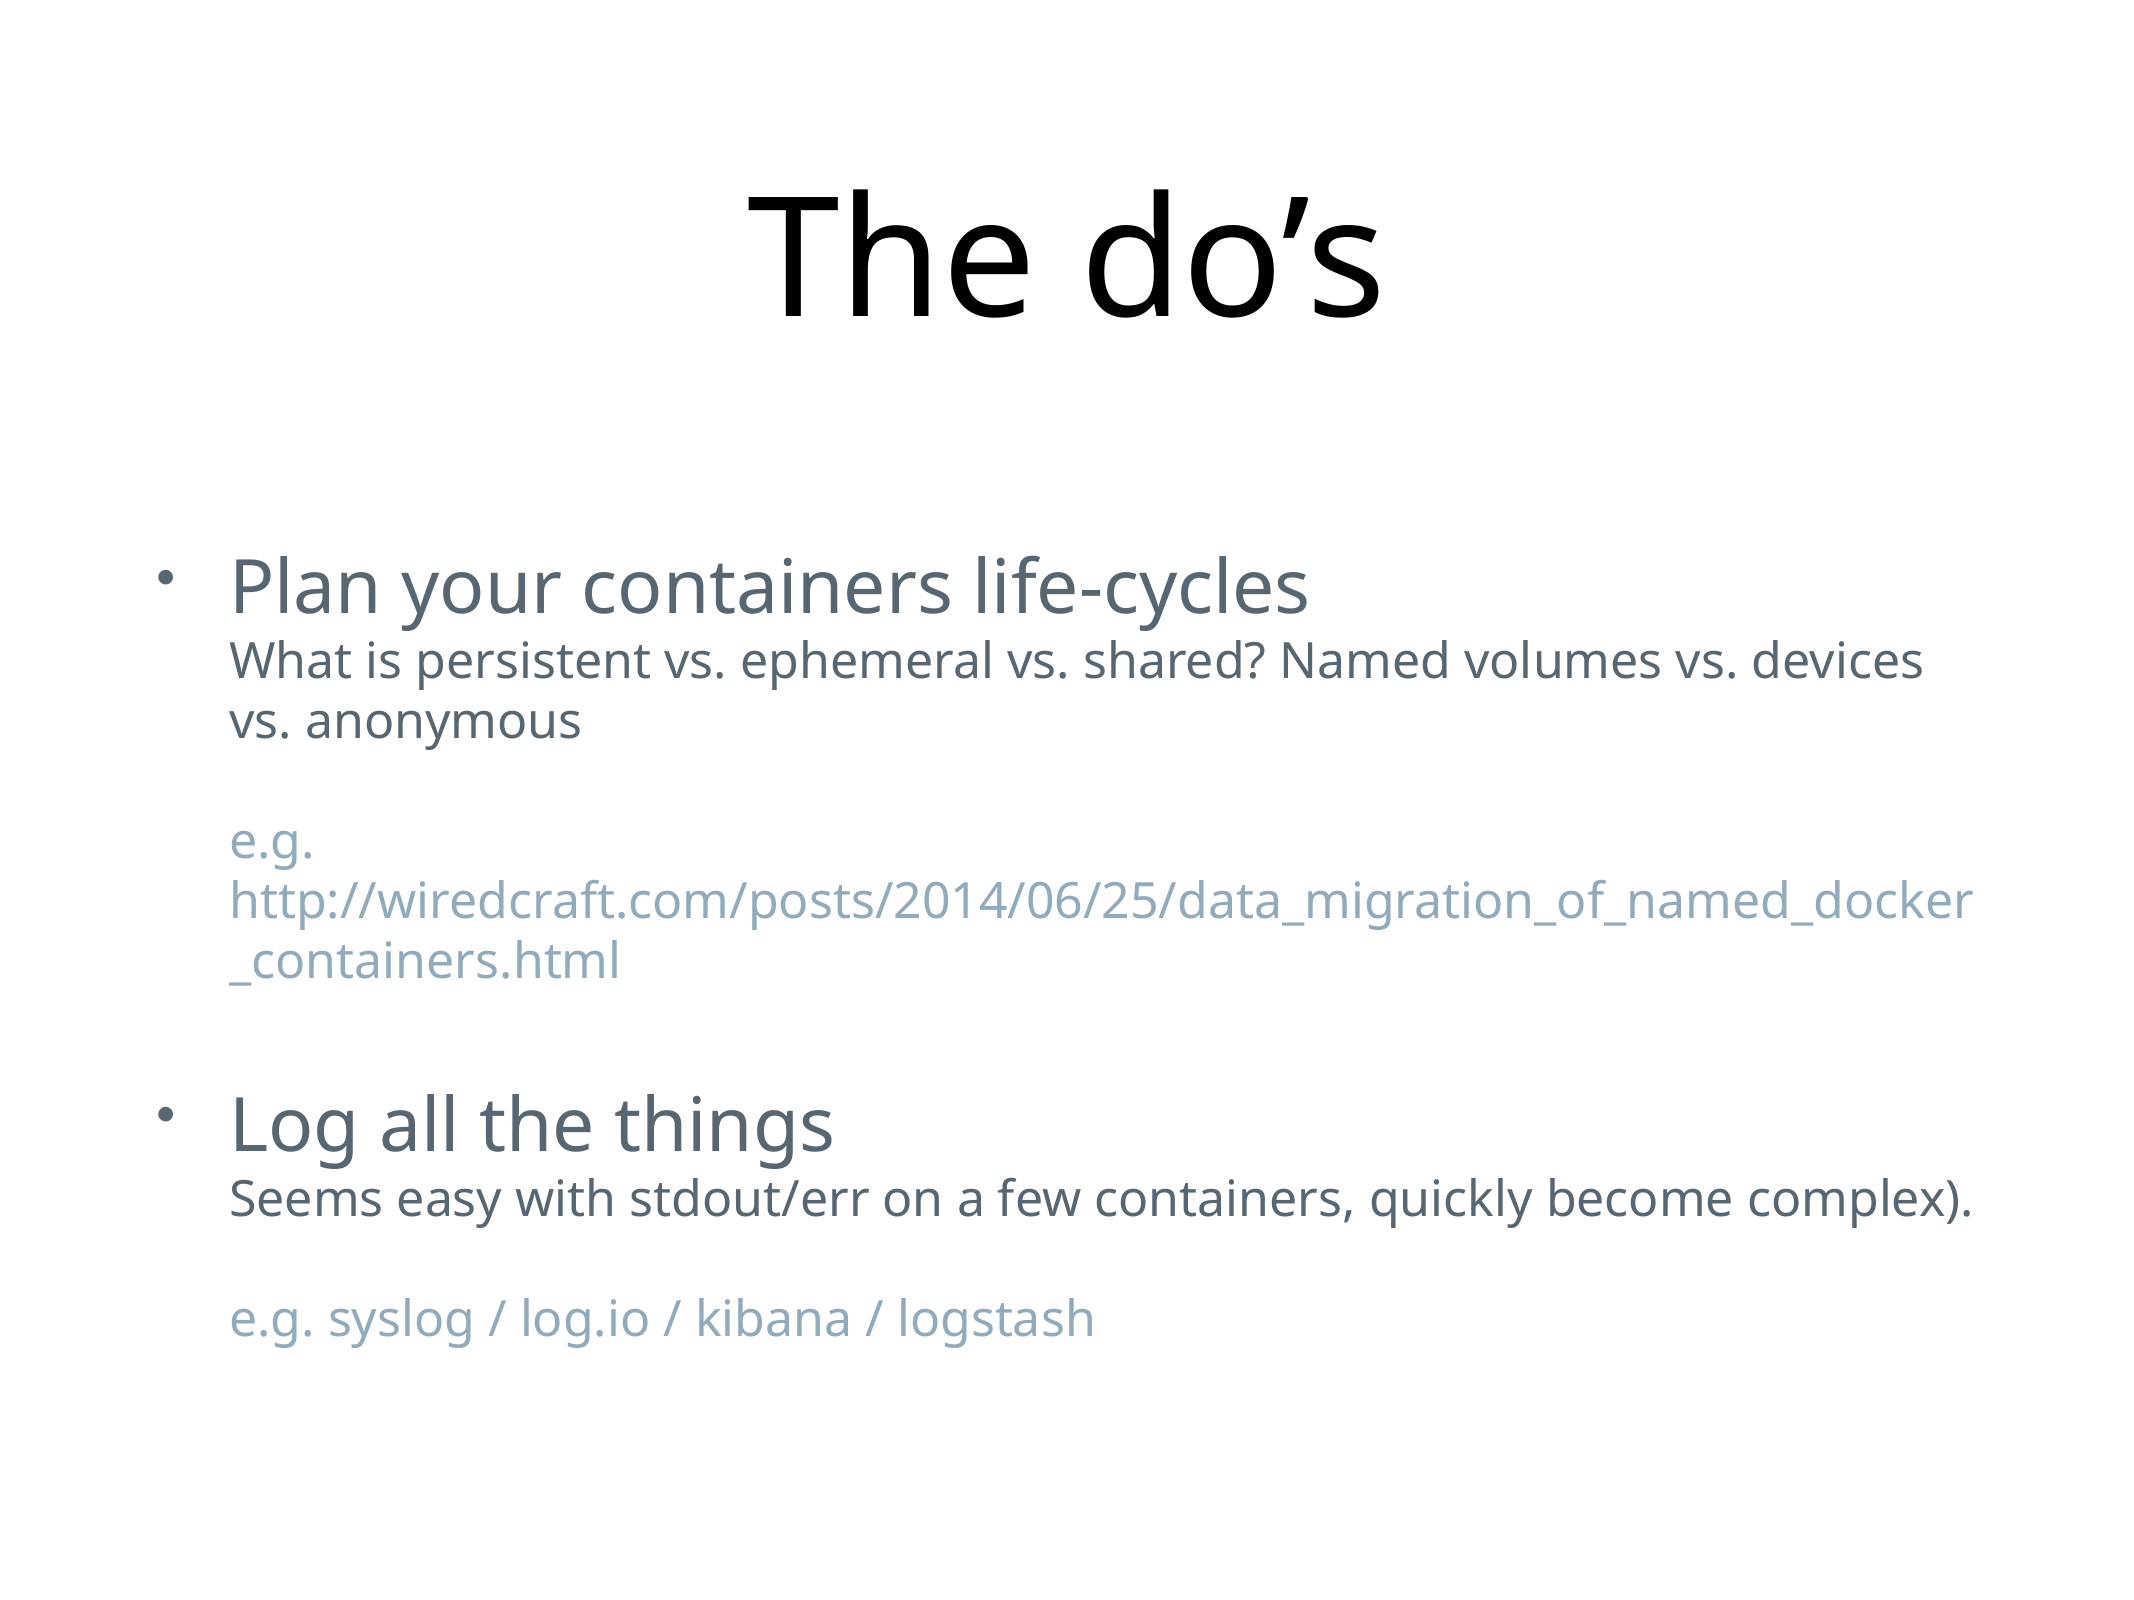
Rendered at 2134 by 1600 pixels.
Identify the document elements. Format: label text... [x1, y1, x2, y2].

title The do’s [155, 72, 1978, 426]
list Plan your containers life-cycles What is persistent vs. ephemeral vs. shared? Named volumes vs. devices vs. anonymous e.g. http://wiredcraft.com/posts/2014/06/25/data_migration_of_named_docker_containers.html Log all the things Seems easy with stdout/err on a few containers, quickly become complex). e.g. syslog / log.io / kibana / logstash [155, 426, 1978, 1459]
